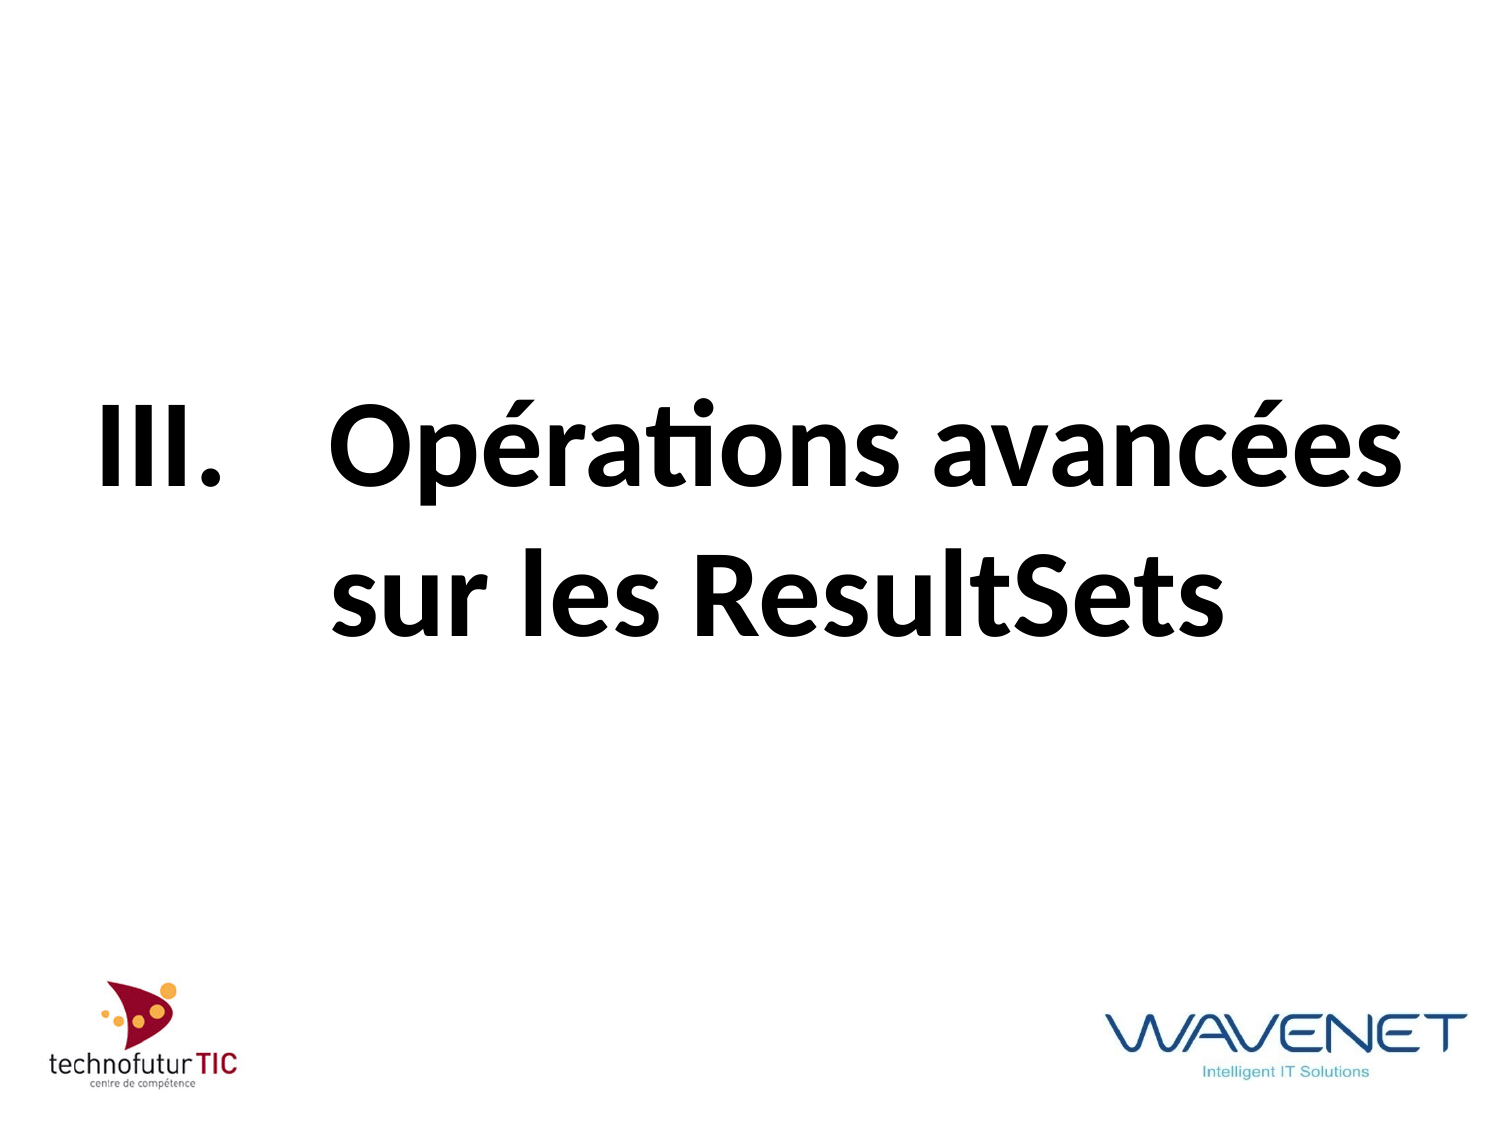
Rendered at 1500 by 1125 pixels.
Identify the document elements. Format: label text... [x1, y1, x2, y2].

list III. Opérations avancées sur les ResultSets [0, 354, 1500, 528]
picture [41, 970, 245, 1094]
picture [1103, 1012, 1469, 1081]
